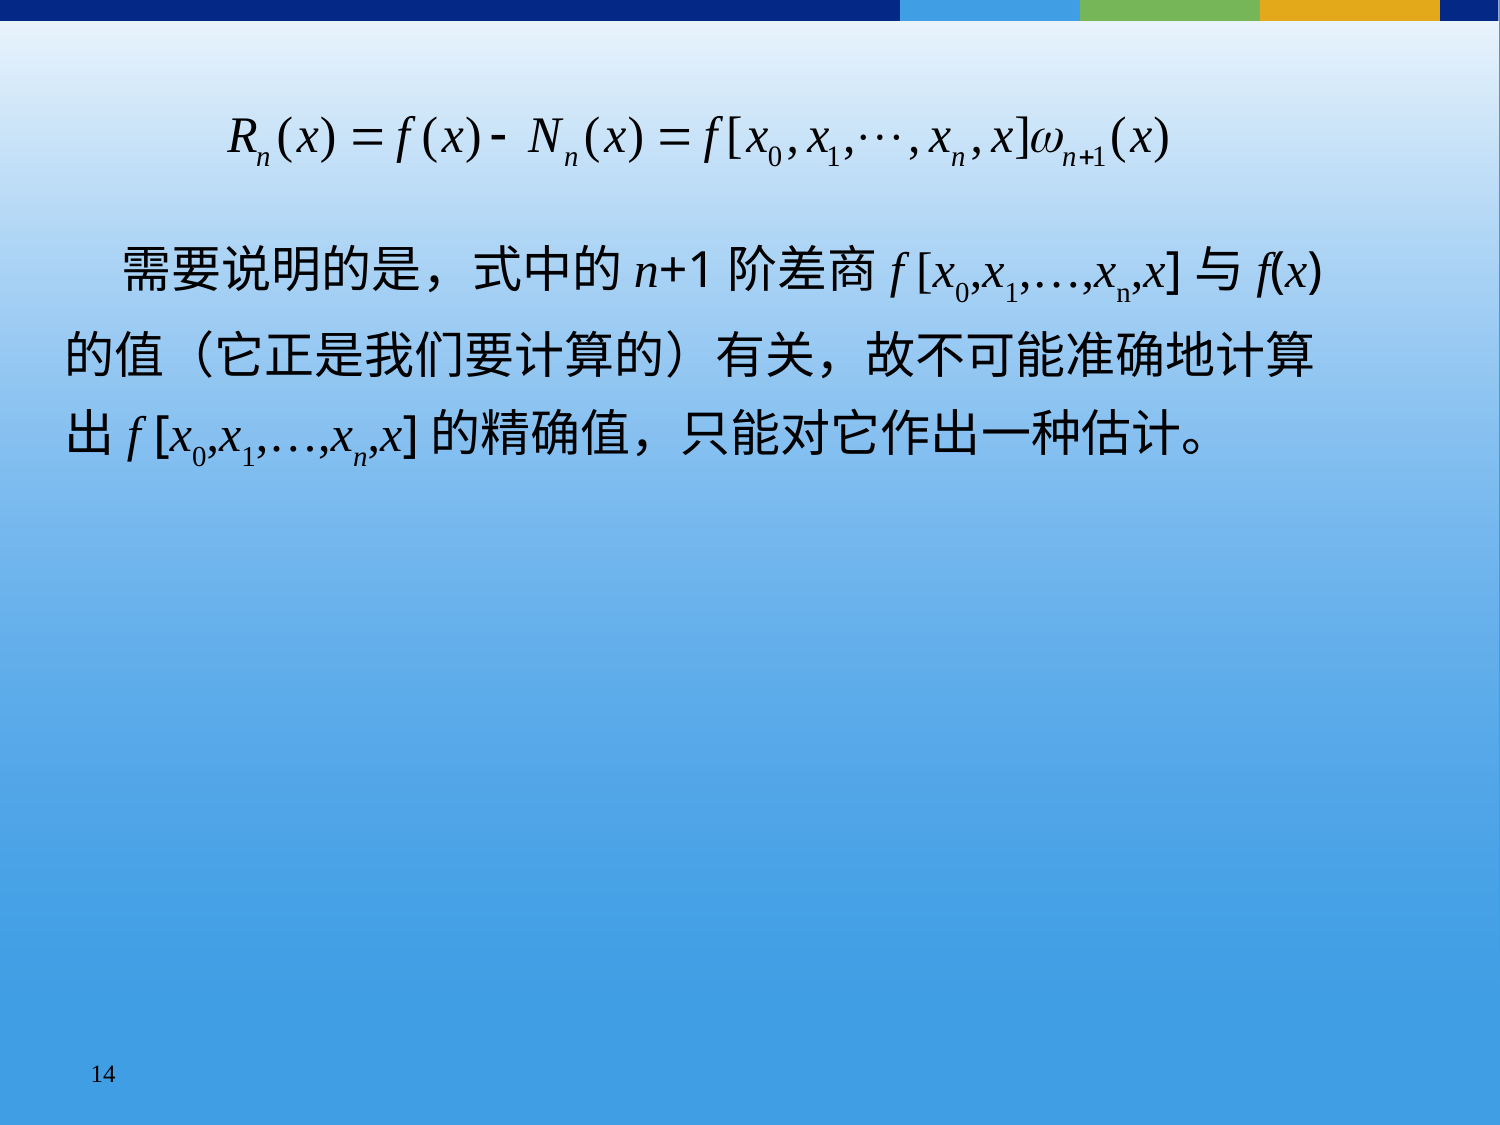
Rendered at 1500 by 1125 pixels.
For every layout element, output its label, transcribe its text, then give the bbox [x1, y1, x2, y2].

slide_number 14 [75, 1042, 426, 1103]
text_box 需要说明的是，式中的n+1阶差商f [x0,x1,…,xn,x]与f(x)的值（它正是我们要计算的）有关，故不可能准确地计算出f [x0,x1,…,xn,x]的精确值，只能对它作出一种估计。 [50, 212, 1375, 577]
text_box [217, 101, 1180, 180]
